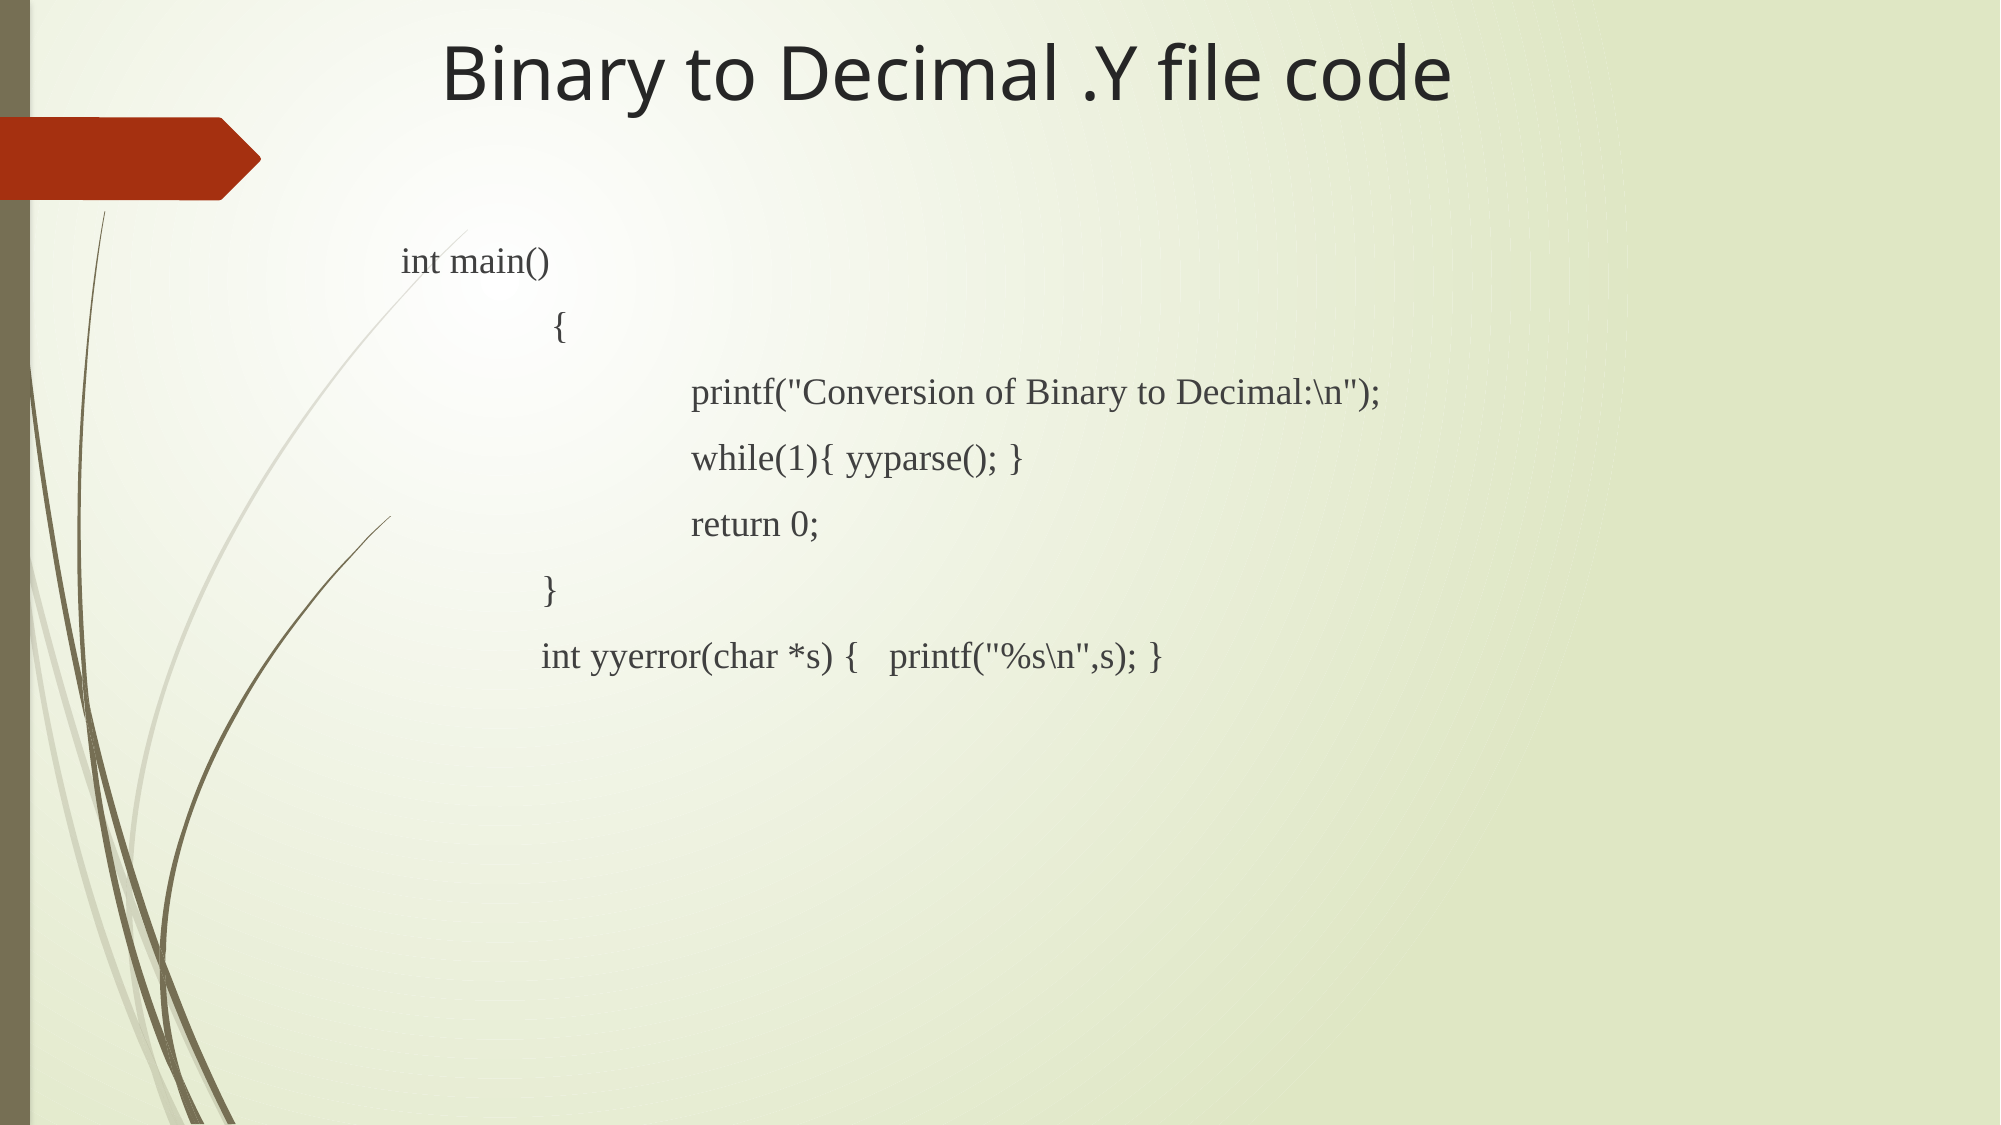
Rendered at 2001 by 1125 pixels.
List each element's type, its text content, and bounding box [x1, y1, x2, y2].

list int main() { printf("Conversion of Binary to Decimal:\n"); while(1){ yyparse(); } return 0; } int yyerror(char *s) { printf("%s\n",s); } [376, 228, 1839, 848]
title Binary to Decimal .Y file code [425, 18, 1888, 229]
